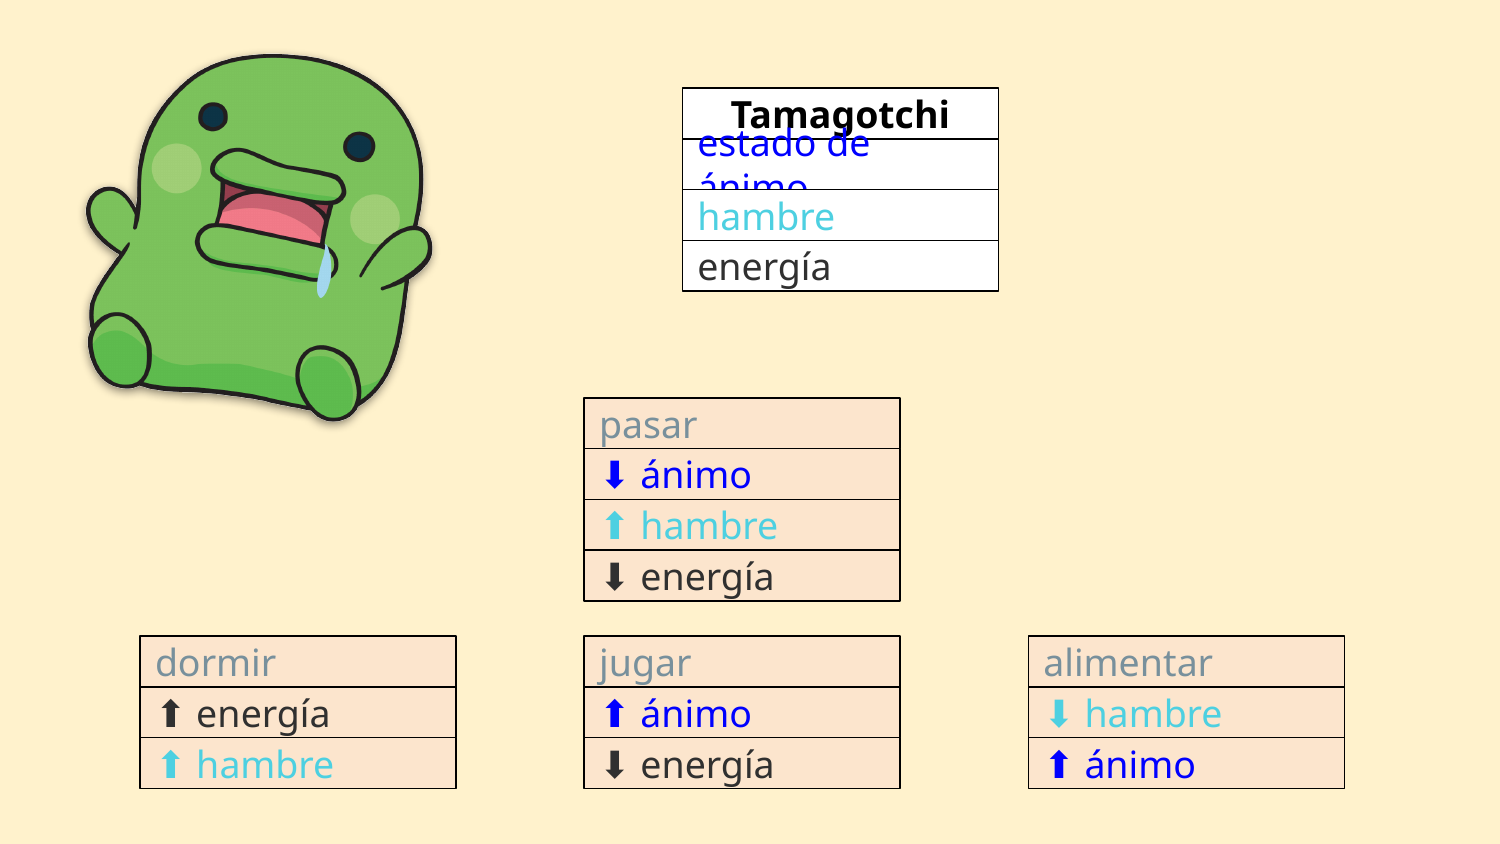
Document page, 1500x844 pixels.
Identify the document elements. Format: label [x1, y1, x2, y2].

text_box [682, 87, 999, 292]
text_box [139, 397, 1345, 789]
picture [85, 53, 433, 423]
